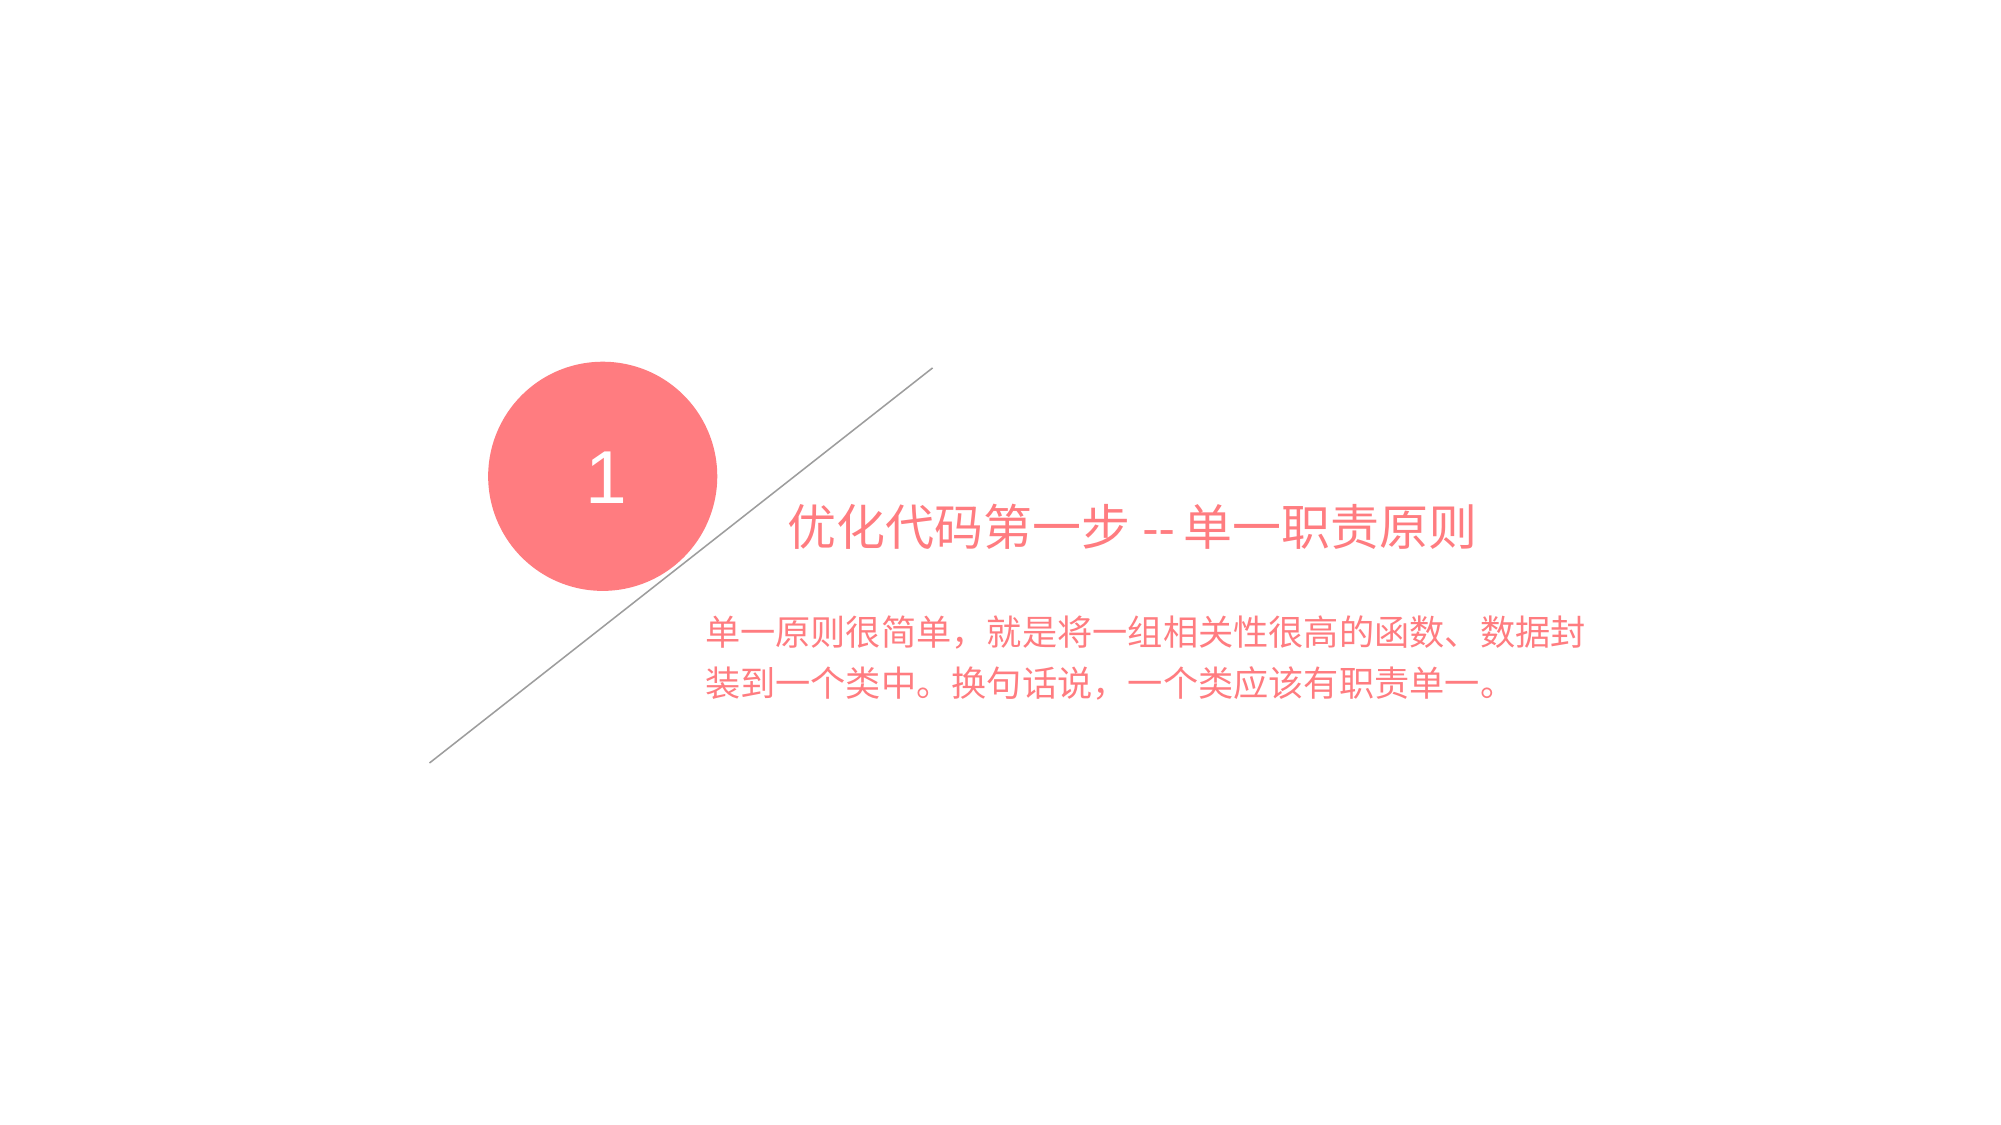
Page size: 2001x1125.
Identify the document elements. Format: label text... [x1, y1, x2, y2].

title 优化代码第一步--单一职责原则 [772, 456, 1606, 592]
text_box 1 [489, 362, 723, 593]
list 单一原则很简单，就是将一组相关性很高的函数、数据封装到一个类中。换句话说，一个类应该有职责单一。 [689, 596, 1606, 716]
